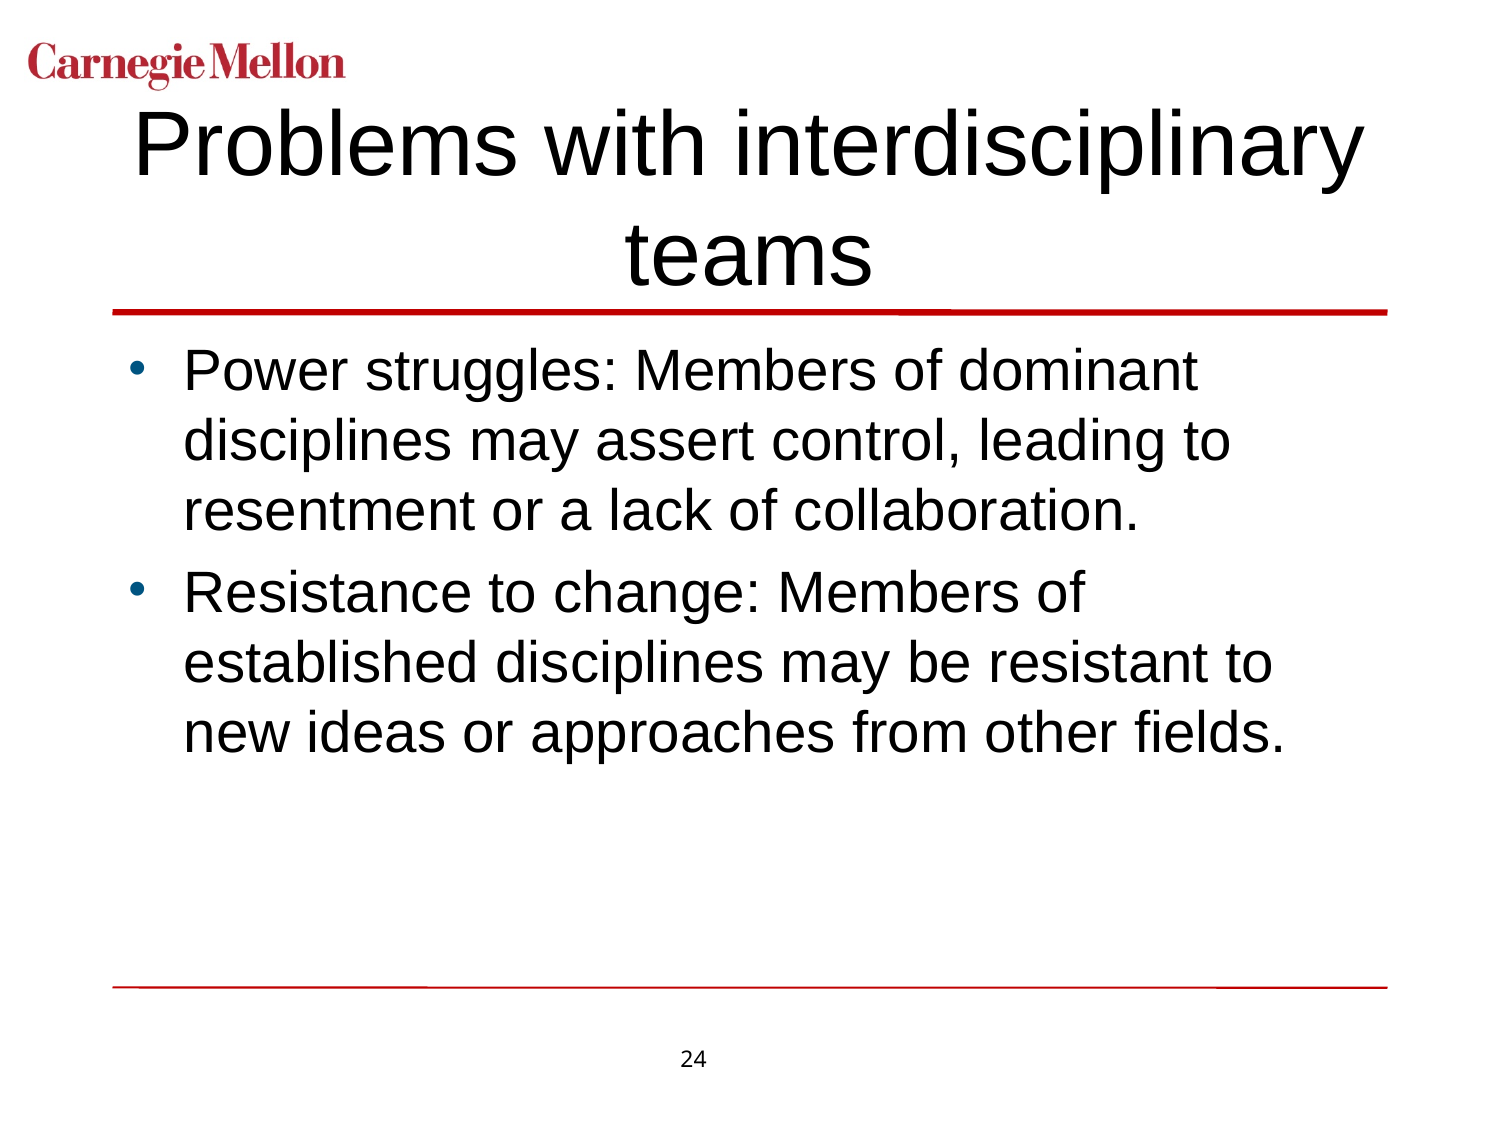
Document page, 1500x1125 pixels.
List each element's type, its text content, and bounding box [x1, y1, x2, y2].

title Problems with interdisciplinary teams [112, 99, 1388, 288]
picture [24, 37, 349, 92]
list Power struggles: Members of dominant disciplines may assert control, leading to resentment or a lack of collaboration. Resistance to change: Members of established disciplines may be resistant to new ideas or approaches from other fields. [112, 324, 1388, 988]
